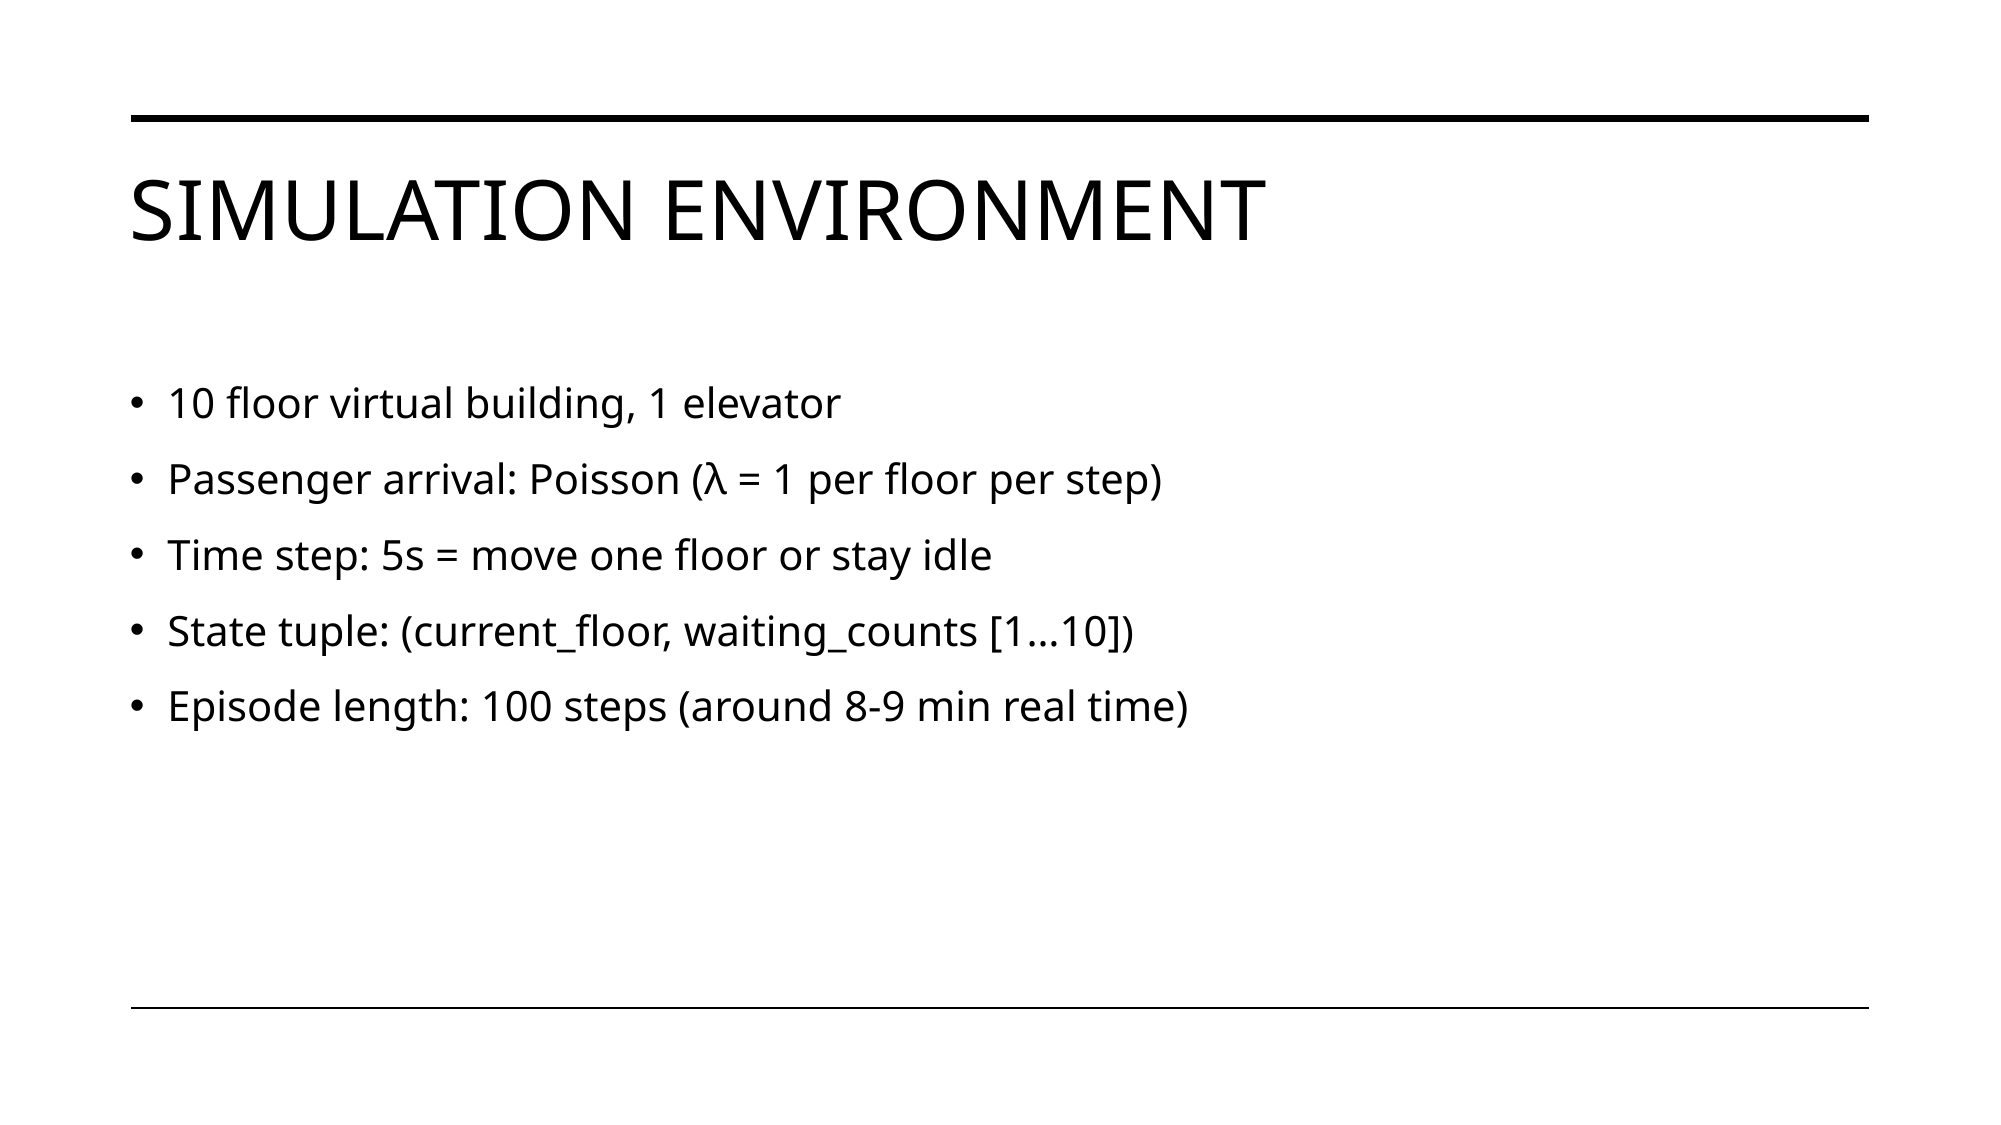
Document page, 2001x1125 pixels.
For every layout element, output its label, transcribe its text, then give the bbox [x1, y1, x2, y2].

list 10 floor virtual building, 1 elevator Passenger arrival: Poisson (λ = 1 per floor per step) Time step: 5s = move one floor or stay idle State tuple: (current_floor, waiting_counts [1…10]) Episode length: 100 steps (around 8-9 min real time) [114, 364, 1869, 978]
title Simulation environment [114, 149, 1869, 364]
